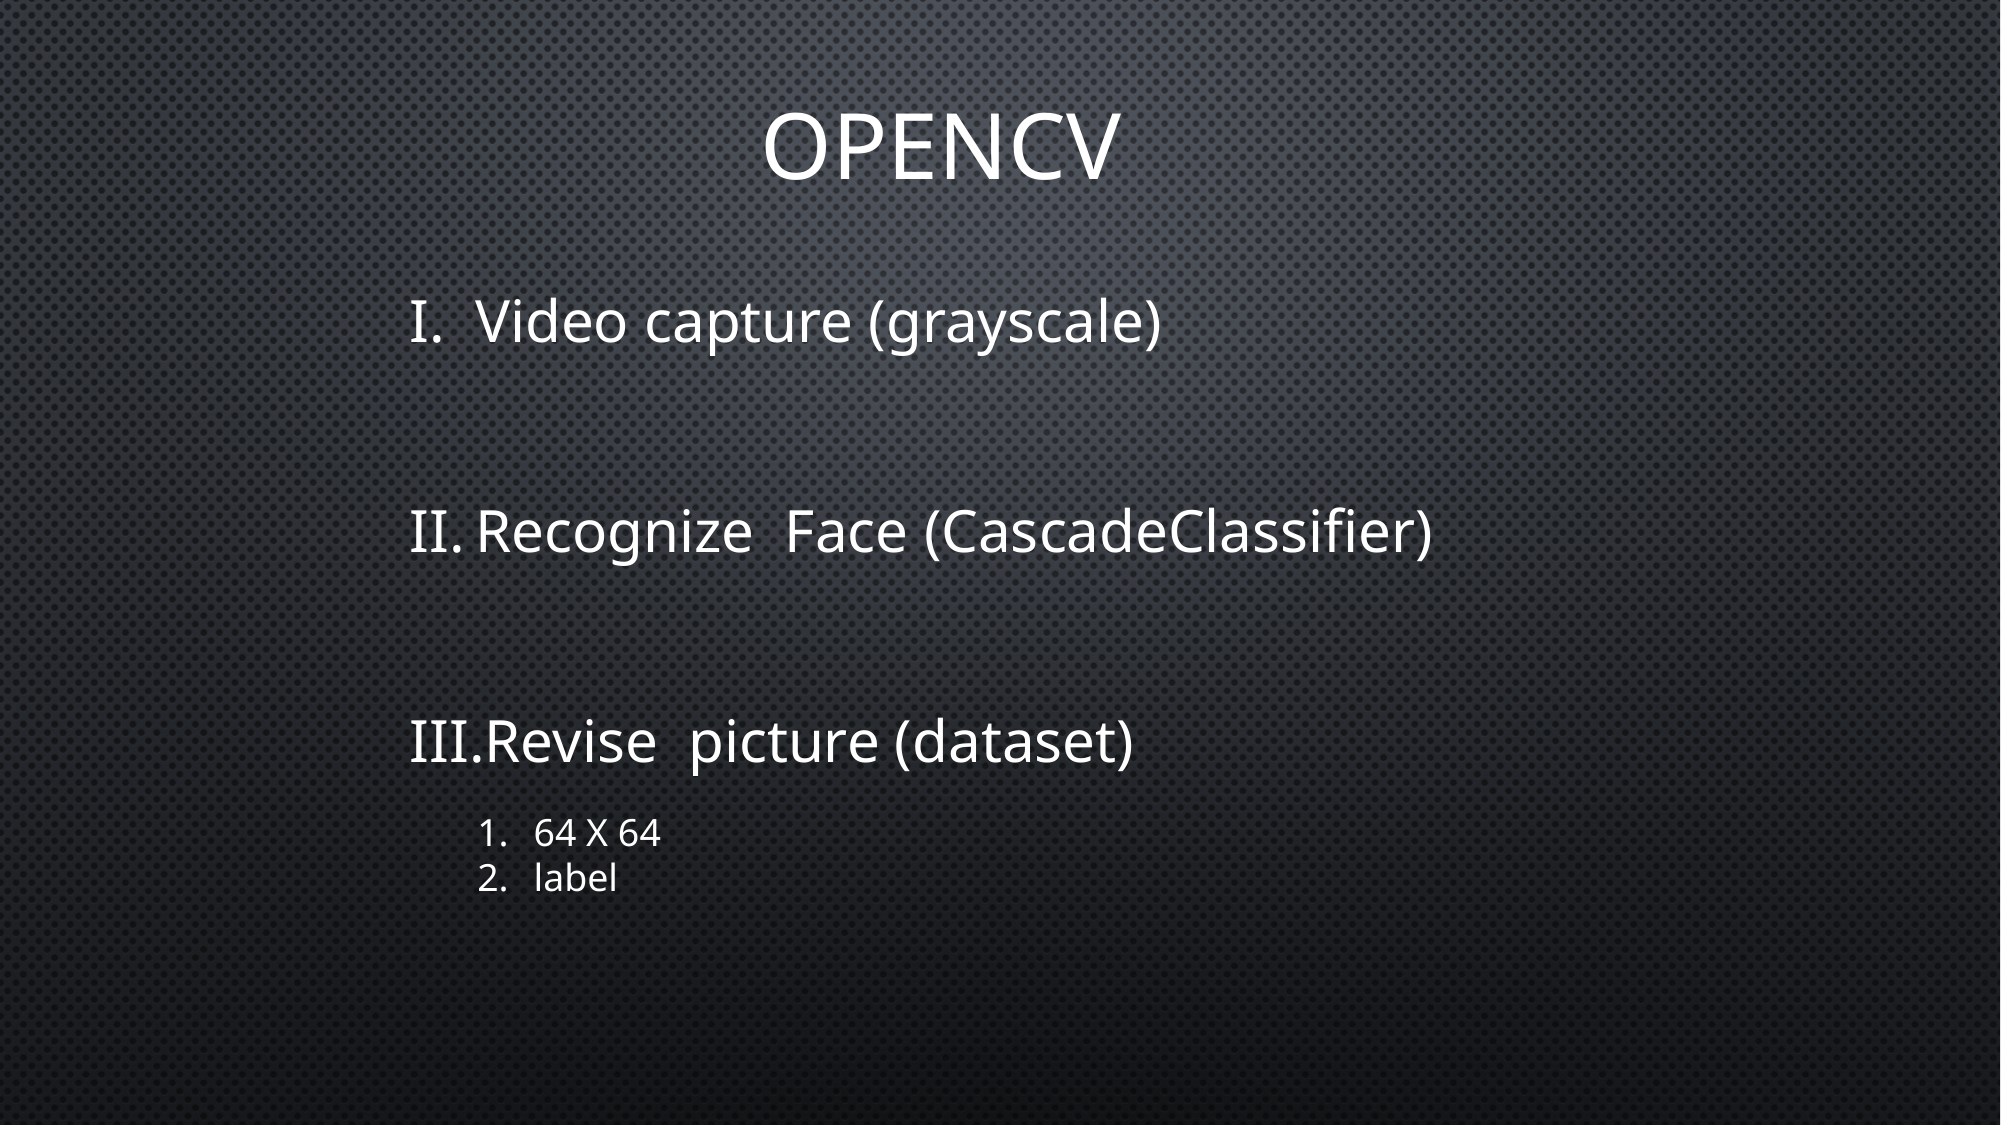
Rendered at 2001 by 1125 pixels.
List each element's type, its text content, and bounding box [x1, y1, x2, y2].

text_box 64 X 64 label [462, 801, 1000, 907]
text_box OPENCV [745, 80, 1292, 205]
text_box Video capture (grayscale) Recognize Face (CascadeClassifier) Revise picture (dataset) [395, 206, 1605, 991]
